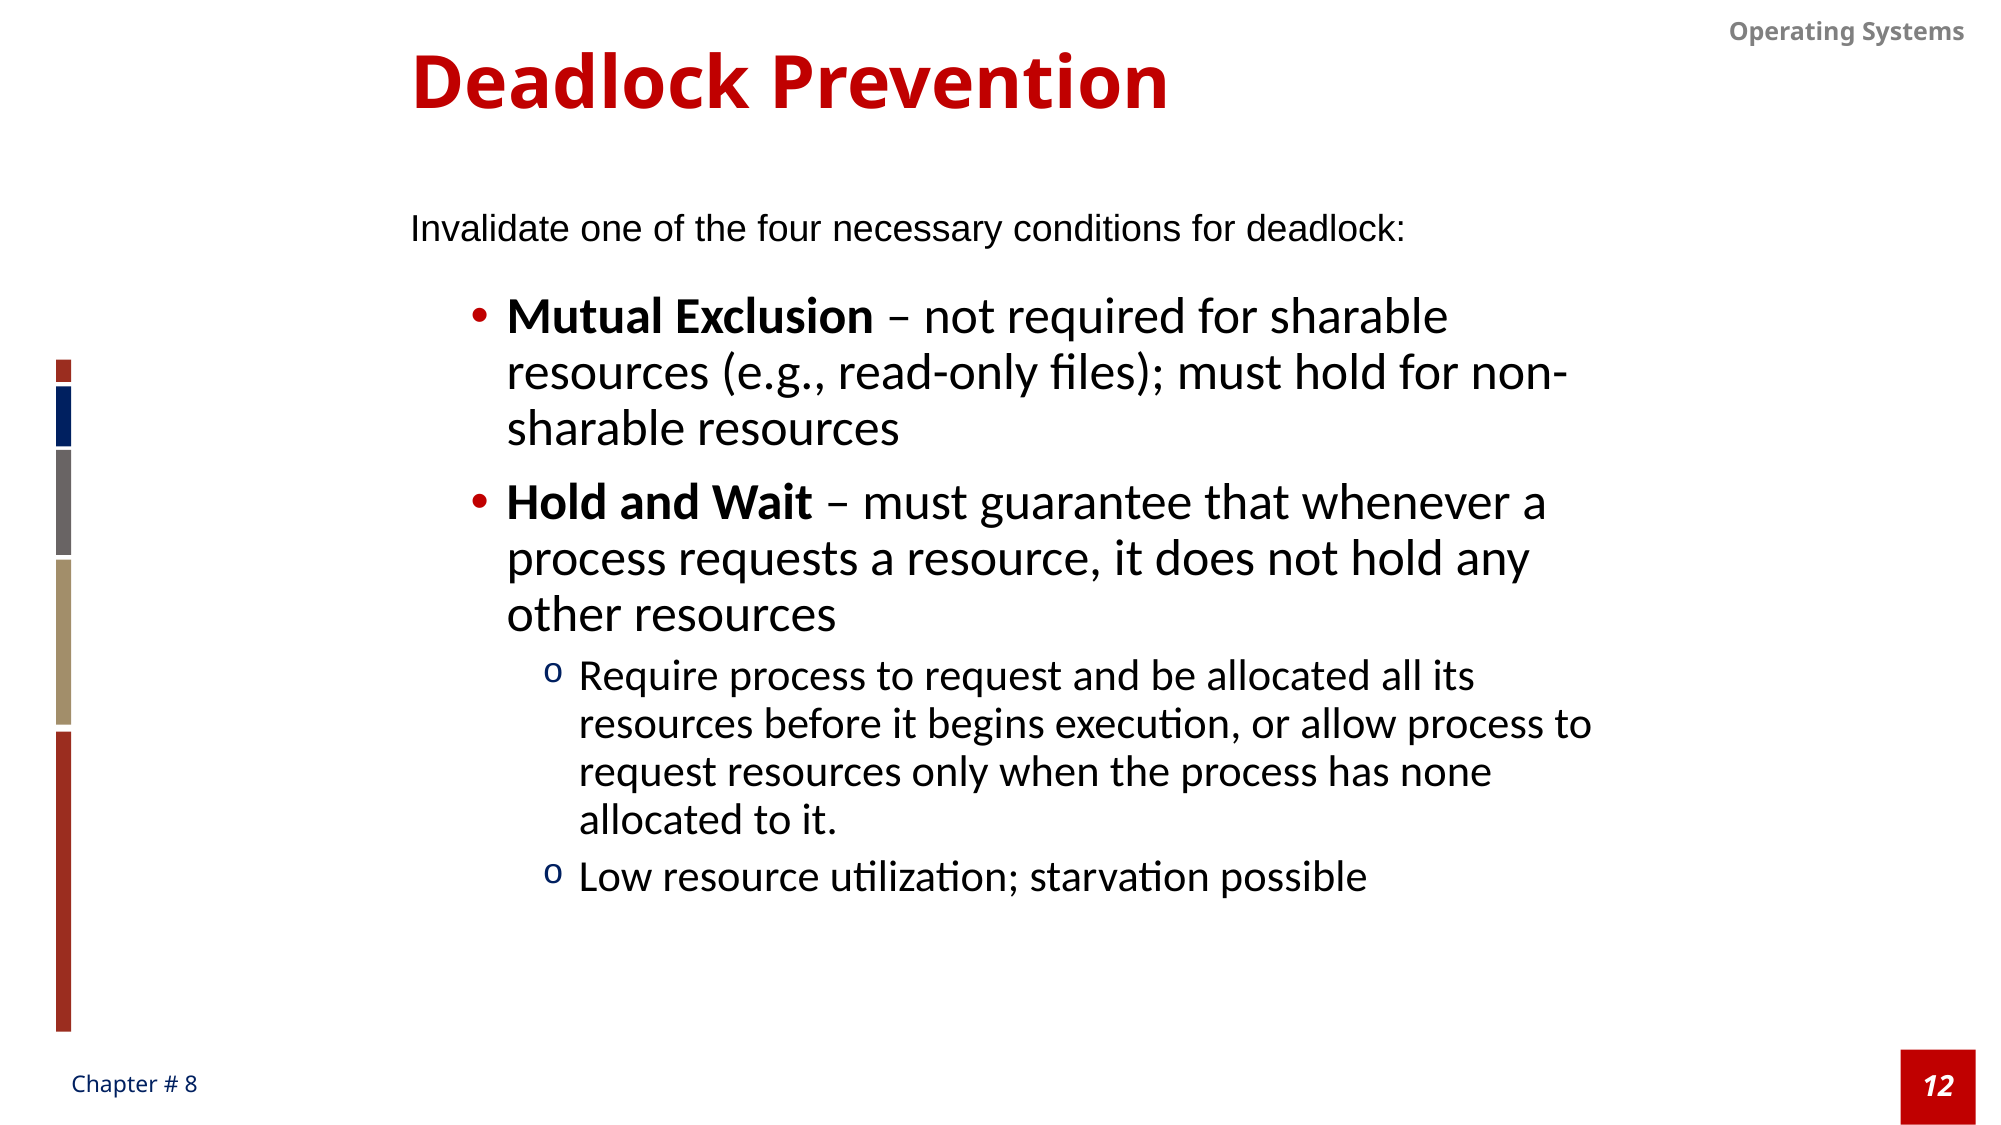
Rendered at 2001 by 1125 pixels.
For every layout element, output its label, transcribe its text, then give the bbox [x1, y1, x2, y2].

list Mutual Exclusion – not required for sharable resources (e.g., read-only files); must hold for non-sharable resources Hold and Wait – must guarantee that whenever a process requests a resource, it does not hold any other resources Require process to request and be allocated all its resources before it begins execution, or allow process to request resources only when the process has none allocated to it. Low resource utilization; starvation possible [455, 281, 1643, 909]
title Deadlock Prevention [395, 37, 1675, 132]
text_box Invalidate one of the four necessary conditions for deadlock: [395, 196, 1675, 257]
